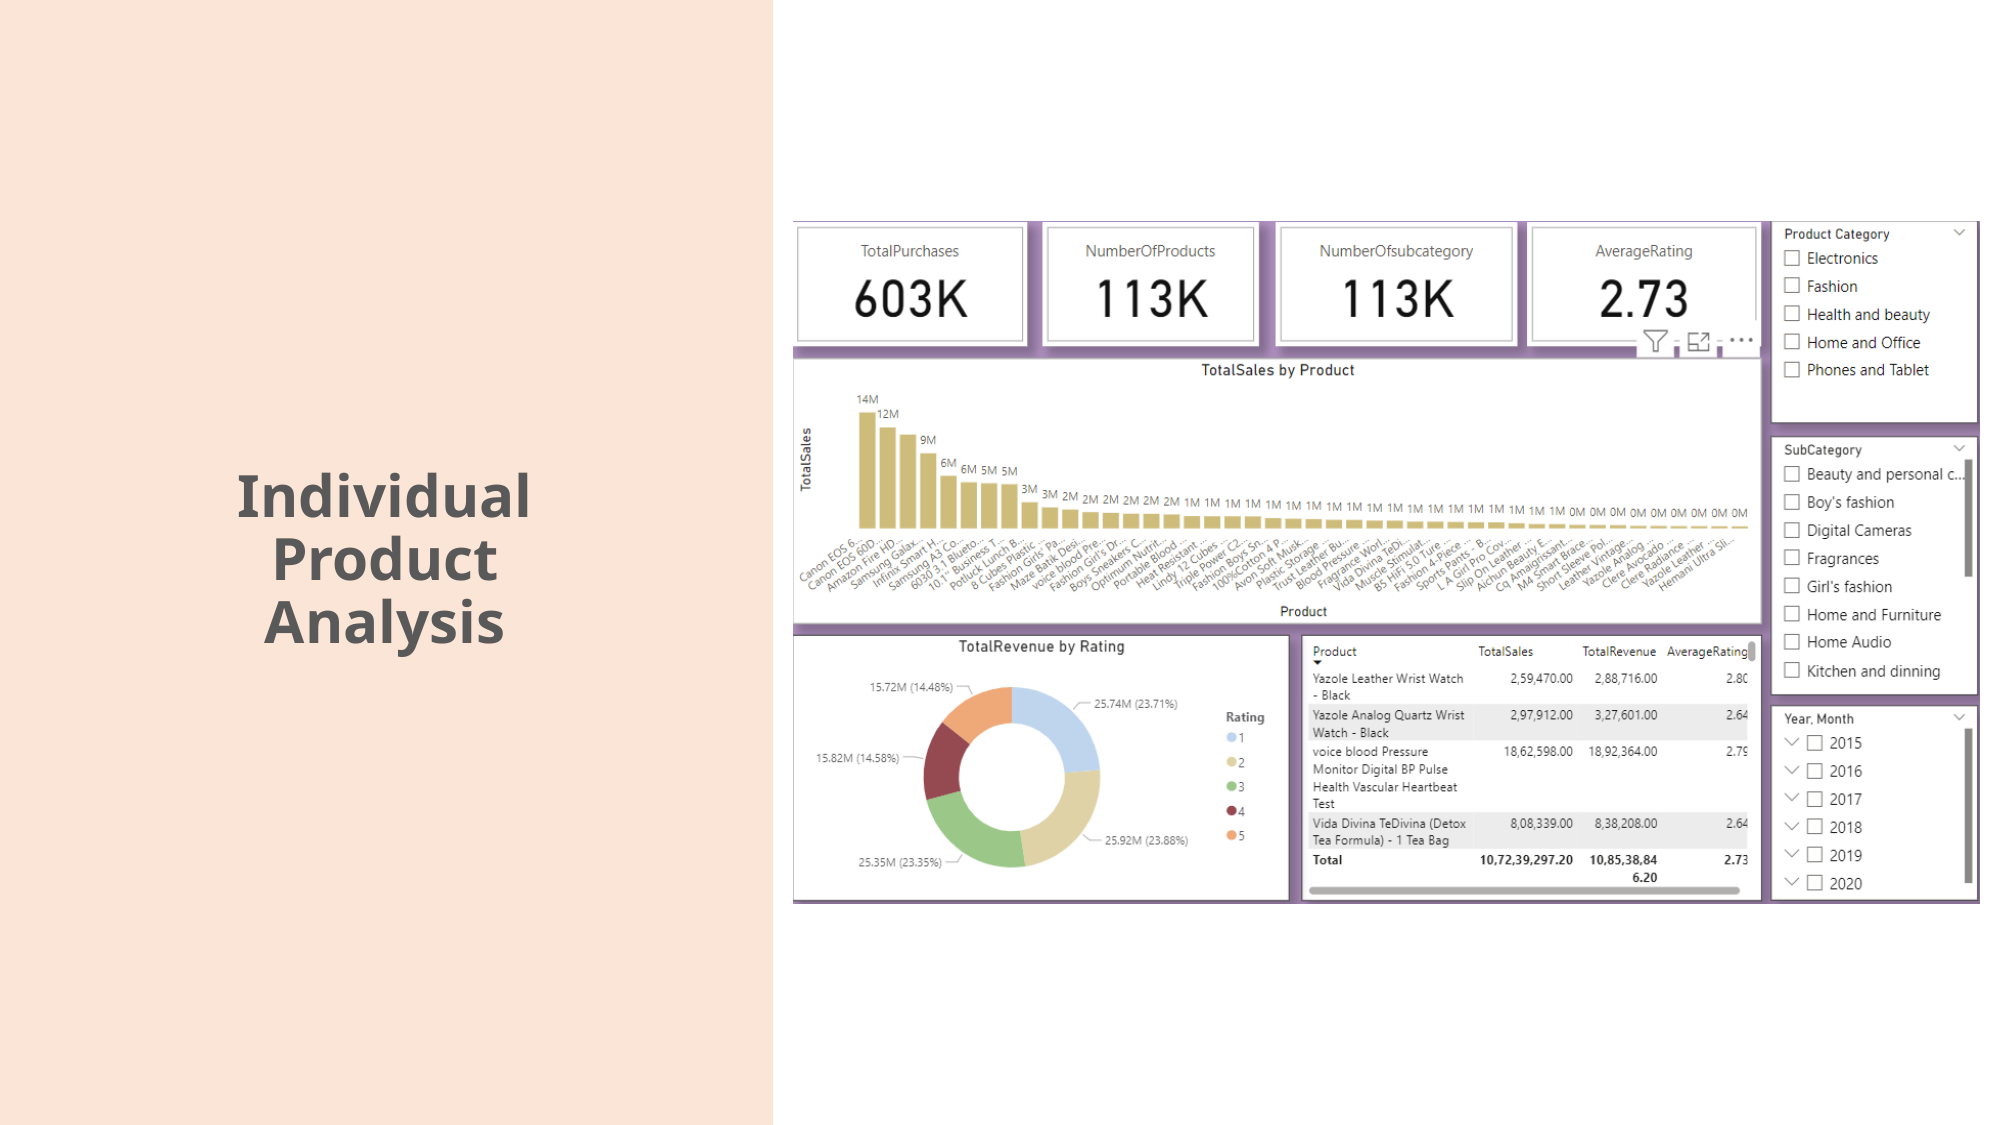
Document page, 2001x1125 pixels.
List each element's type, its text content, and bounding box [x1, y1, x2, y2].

text_box [774, 0, 2000, 1125]
text_box [0, 0, 774, 1125]
picture [793, 221, 1980, 904]
title Individual Product Analysis [145, 142, 625, 664]
